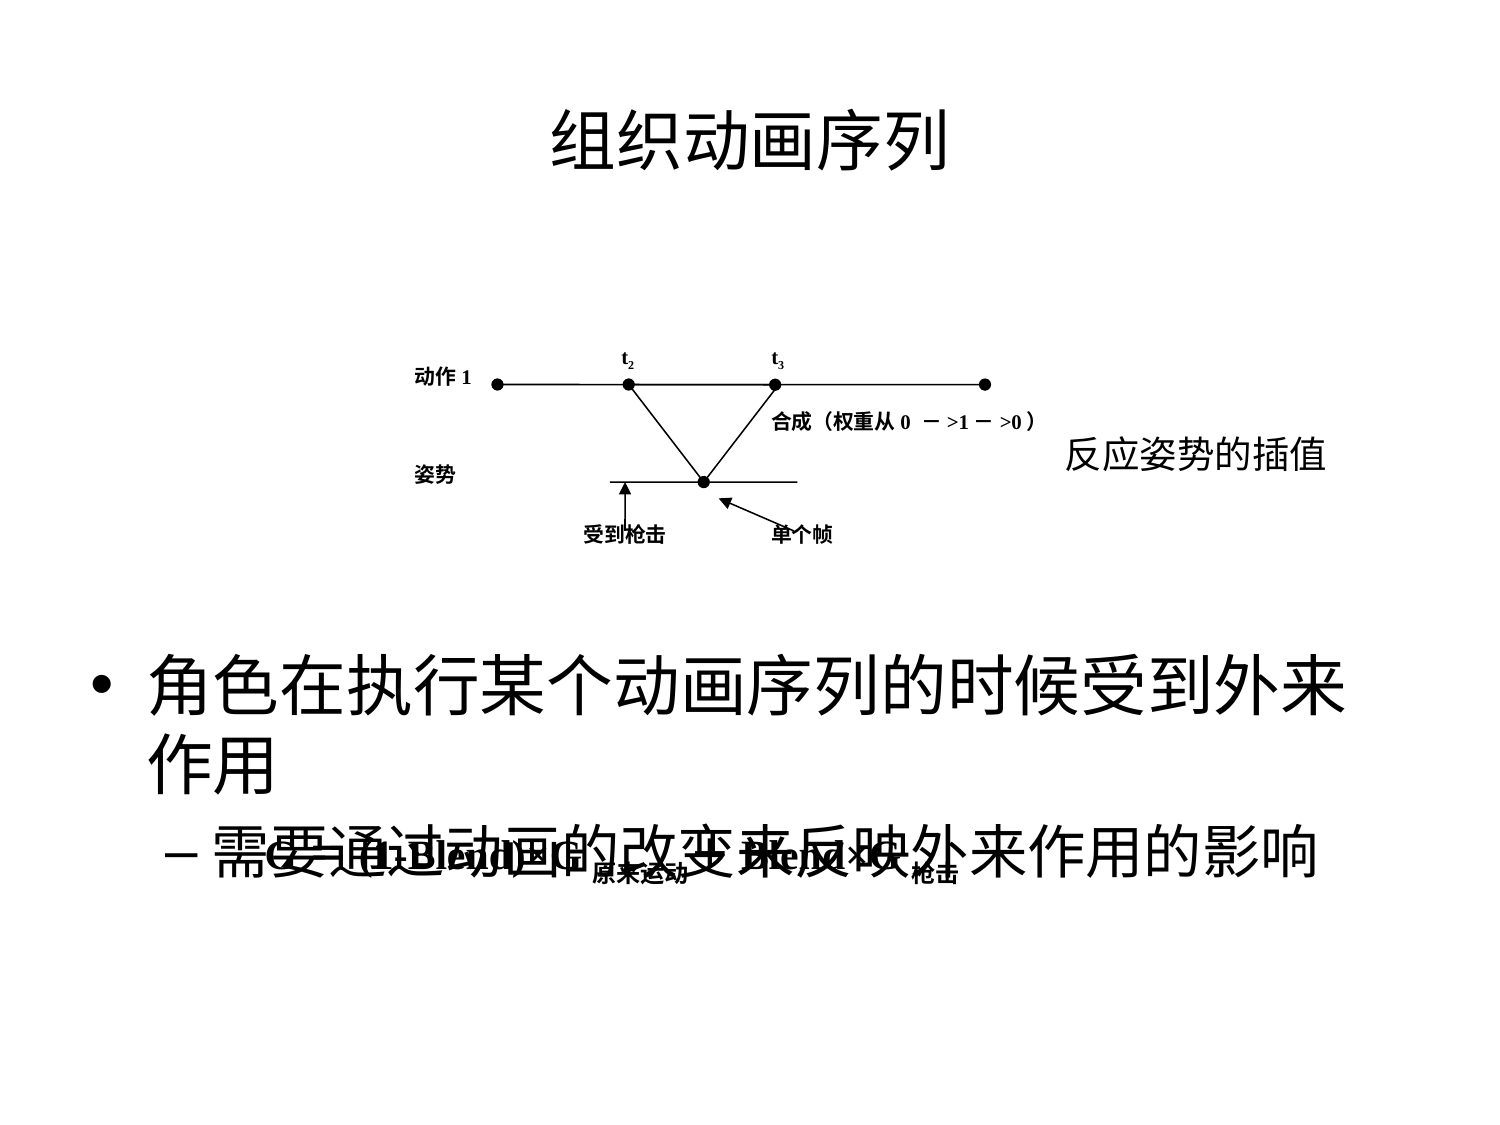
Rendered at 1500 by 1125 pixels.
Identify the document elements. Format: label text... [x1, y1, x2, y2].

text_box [399, 335, 1351, 576]
text_box G＝(1-Blend)×G原来运动＋Blend×G枪击 [249, 820, 1075, 895]
title 组织动画序列 [75, 45, 1425, 233]
list 角色在执行某个动画序列的时候受到外来作用 需要通过动画的改变来反映外来作用的影响 [75, 262, 1425, 1005]
